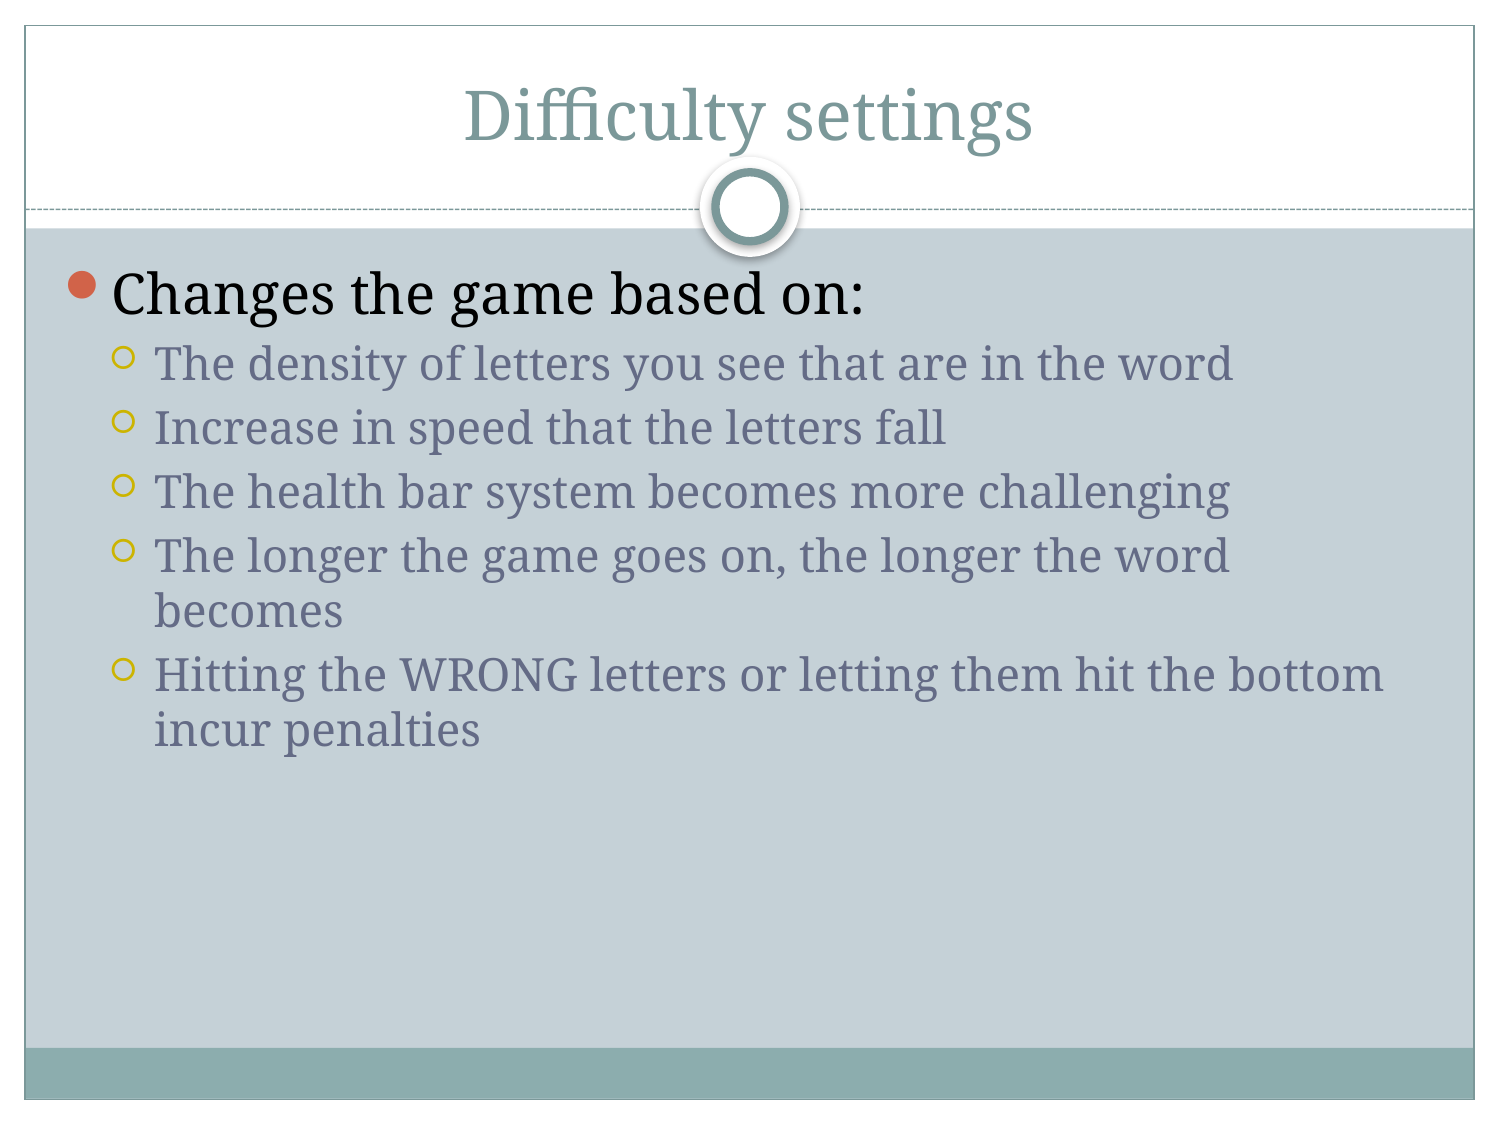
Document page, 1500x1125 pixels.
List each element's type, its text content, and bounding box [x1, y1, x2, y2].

list Changes the game based on: The density of letters you see that are in the word Increase in speed that the letters fall The health bar system becomes more challenging The longer the game goes on, the longer the word becomes Hitting the WRONG letters or letting them hit the bottom incur penalties [49, 250, 1445, 1001]
title Difficulty settings [49, 37, 1450, 162]
